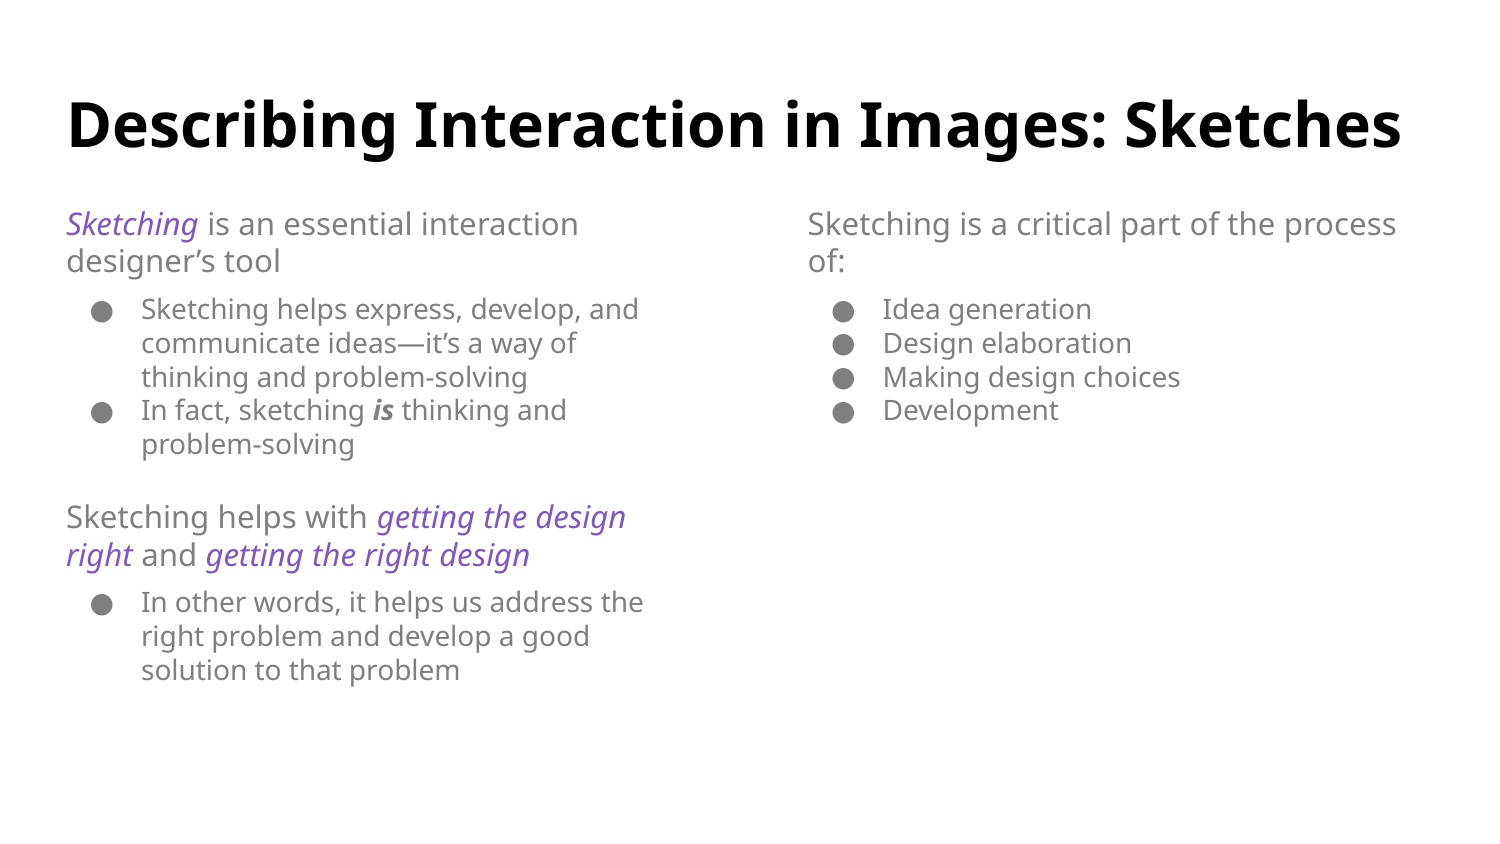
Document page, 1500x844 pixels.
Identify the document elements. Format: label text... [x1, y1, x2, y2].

list Sketching is a critical part of the process of: Idea generation Design elaboration Making design choices Development [792, 189, 1449, 750]
title Describing Interaction in Images: Sketches [51, 72, 1449, 176]
list Sketching is an essential interaction designer’s tool Sketching helps express, develop, and communicate ideas—it’s a way of thinking and problem-solving In fact, sketching is thinking and problem-solving Sketching helps with getting the design right and getting the right design In other words, it helps us address the right problem and develop a good solution to that problem [51, 189, 708, 750]
